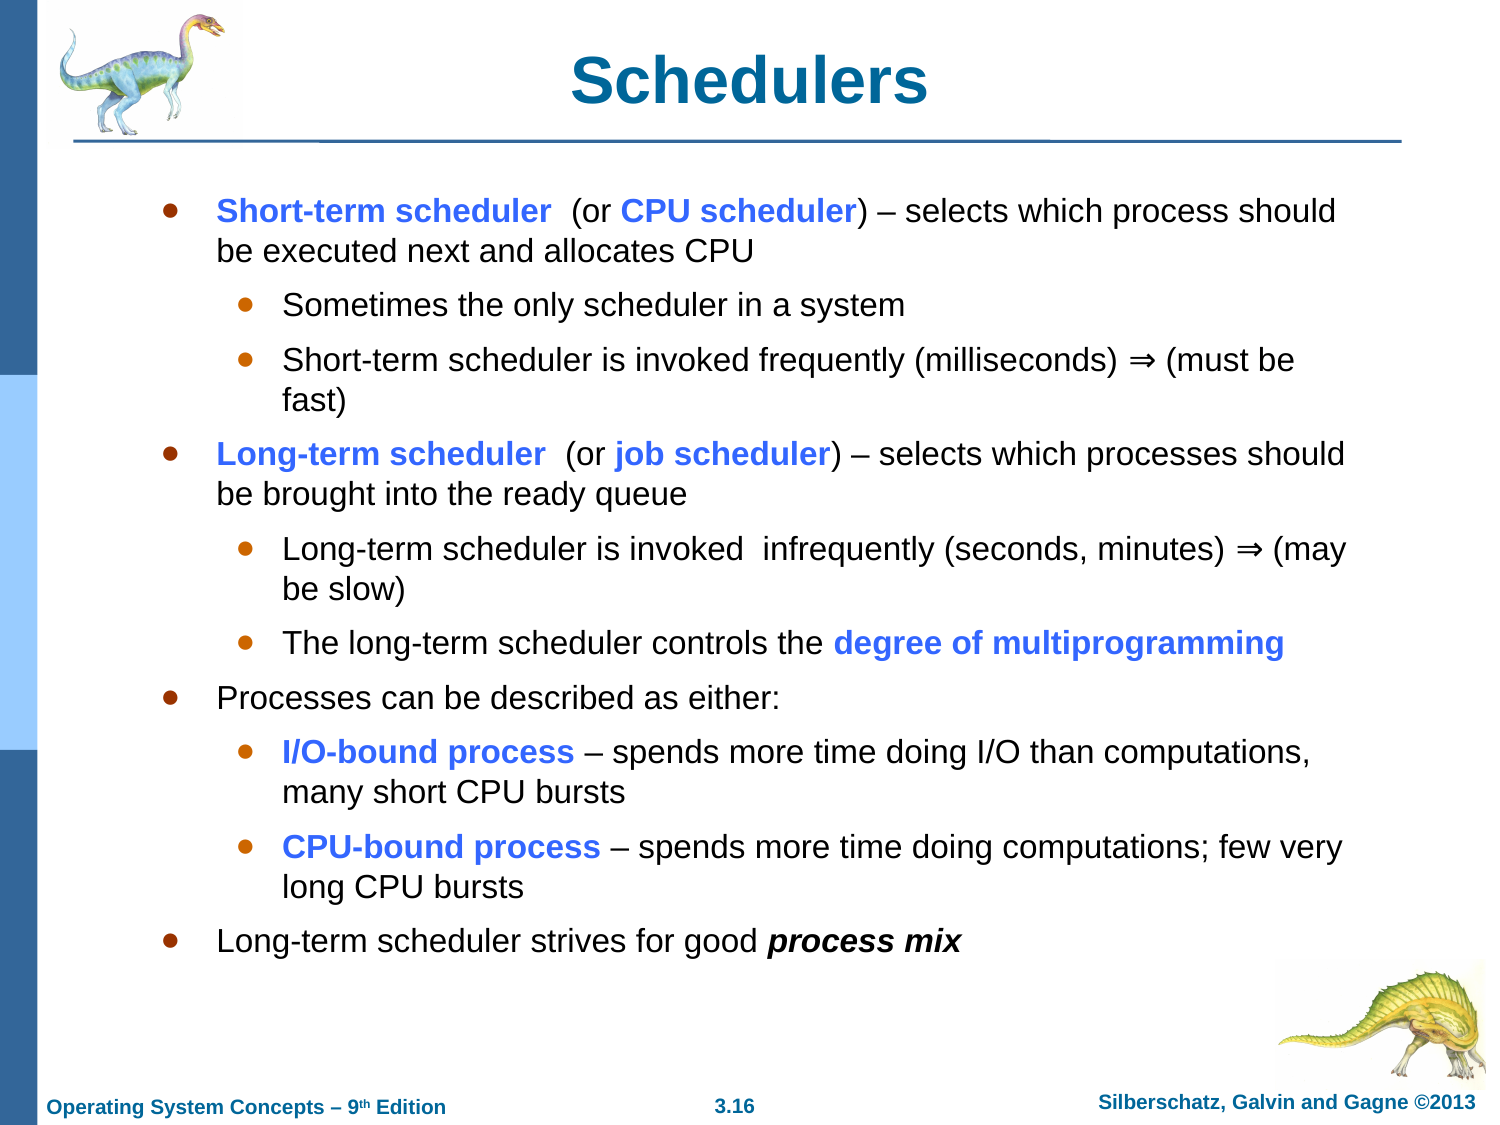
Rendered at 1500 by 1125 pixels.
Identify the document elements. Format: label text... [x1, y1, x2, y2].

picture [1275, 959, 1486, 1090]
picture [46, 0, 243, 149]
text_box Schedulers [74, 29, 1425, 125]
text_box Short-term scheduler (or CPU scheduler) – selects which process should be executed next and allocates CPU Sometimes the only scheduler in a system Short-term scheduler is invoked frequently (milliseconds) ⇒ (must be fast) Long-term scheduler (or job scheduler) – selects which processes should be brought into the ready queue Long-term scheduler is invoked infrequently (seconds, minutes) ⇒ (may be slow) The long-term scheduler controls the degree of multiprogramming Processes can be described as either: I/O-bound process – spends more time doing I/O than computations, many short CPU bursts CPU-bound process – spends more time doing computations; few very long CPU bursts Long-term scheduler strives for good process mix [145, 181, 1369, 1006]
